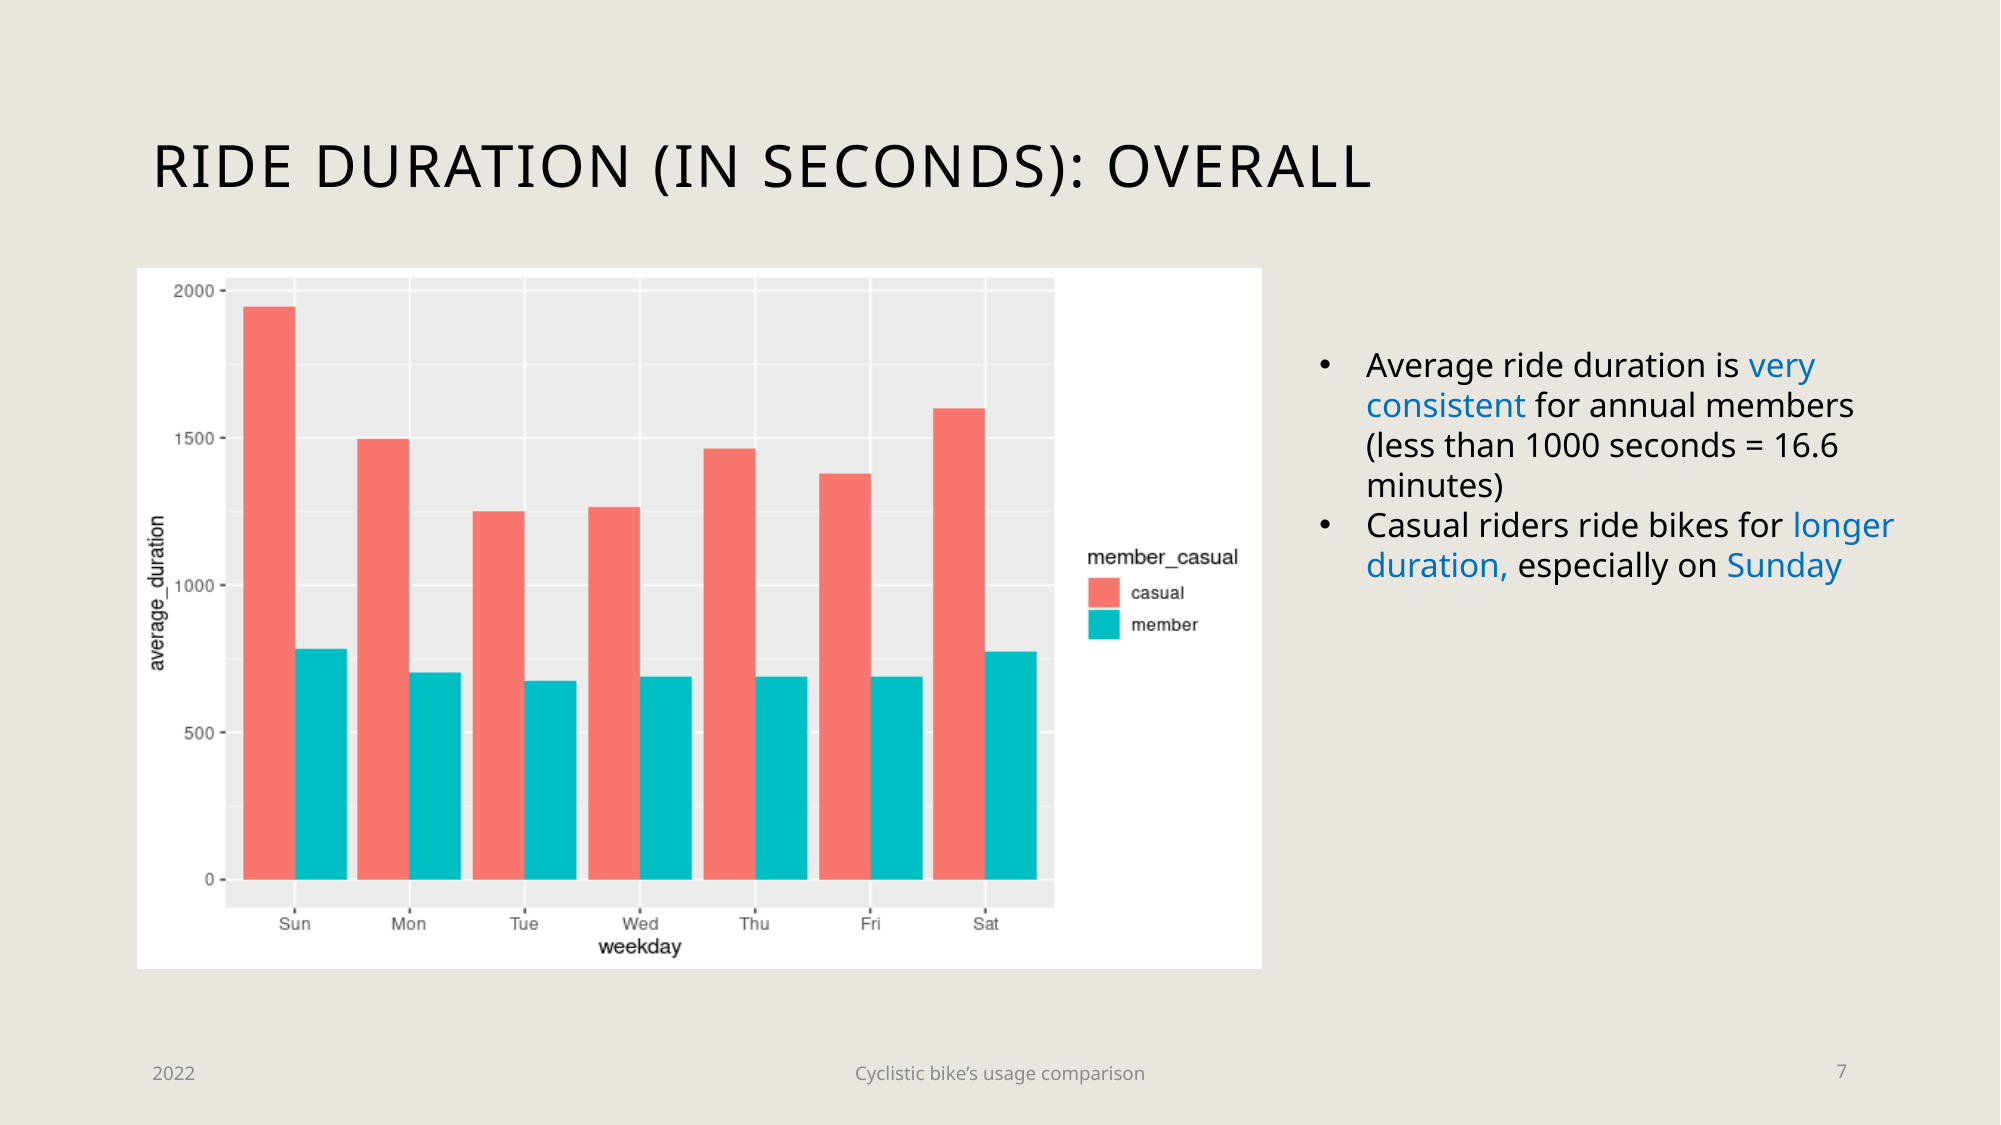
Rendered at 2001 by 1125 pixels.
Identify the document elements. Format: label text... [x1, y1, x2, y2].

footer Cyclistic bike’s usage comparison [662, 1042, 1338, 1103]
text_box Average ride duration is very consistent for annual members (less than 1000 seconds = 16.6 minutes) Casual riders ride bikes for longer duration, especially on Sunday [1304, 336, 1948, 592]
slide_number 2022 [137, 1042, 588, 1103]
picture [137, 268, 1262, 969]
title ride duration (in seconds): overall [137, 59, 1863, 278]
slide_number 7 [1412, 1042, 1863, 1103]
